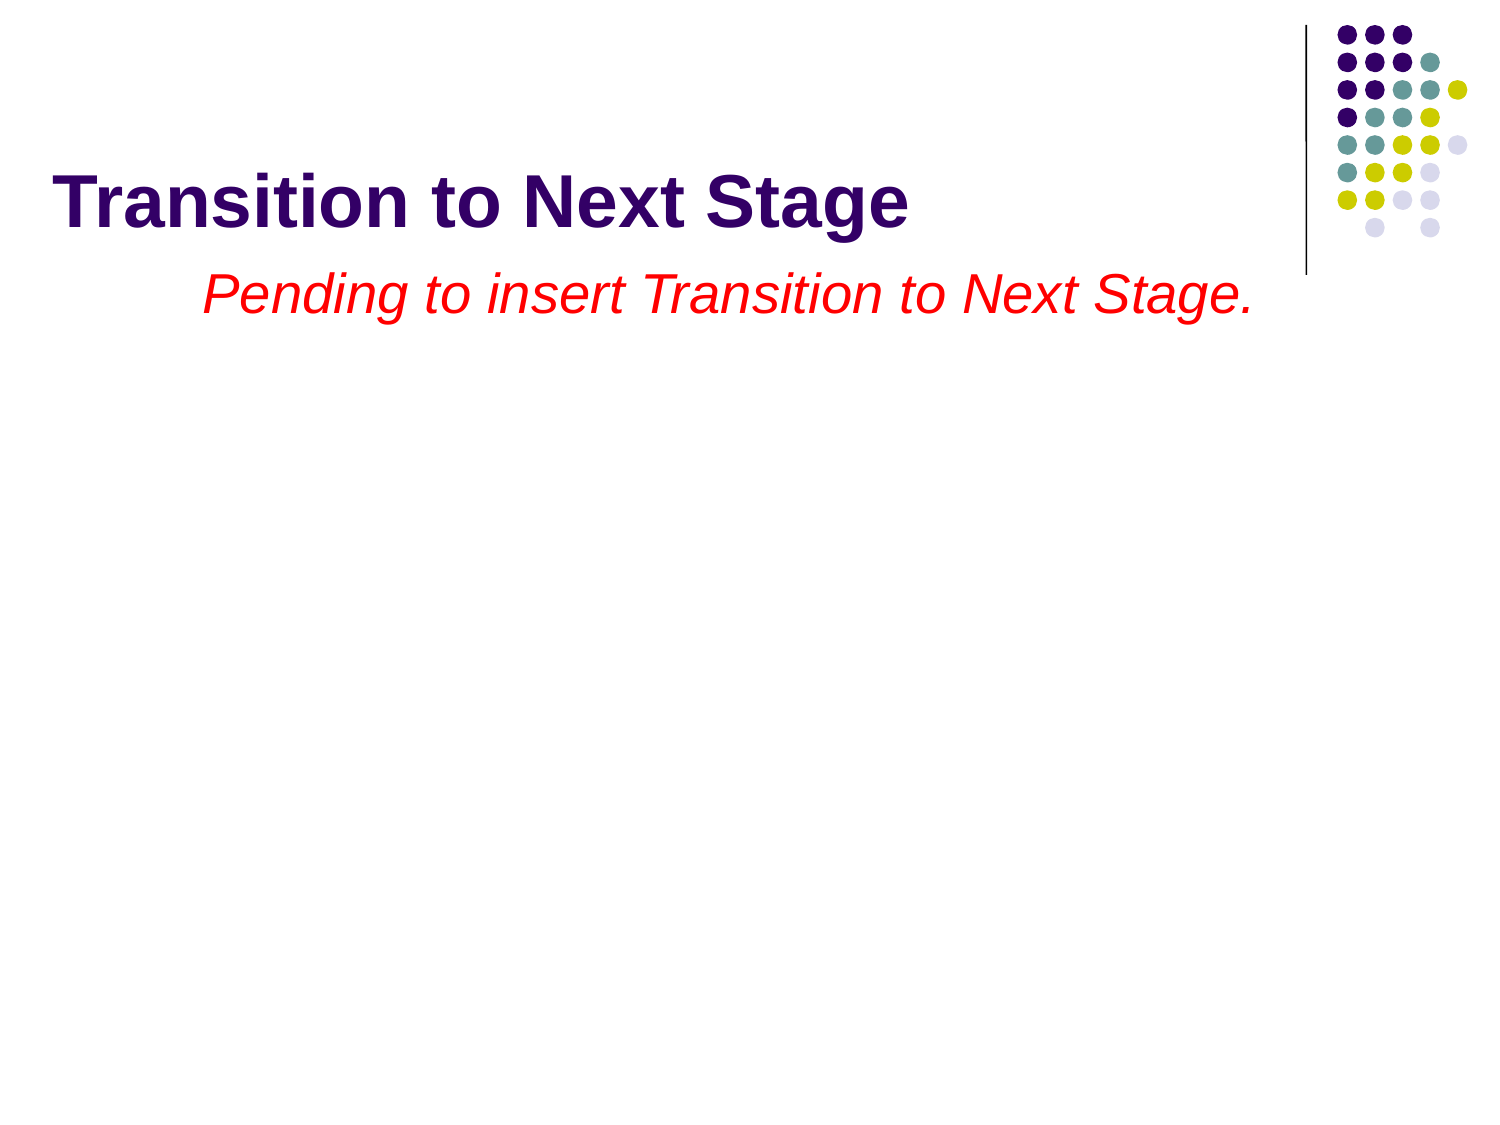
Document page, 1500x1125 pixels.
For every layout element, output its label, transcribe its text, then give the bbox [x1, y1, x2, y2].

list Pending to insert Transition to Next Stage. [187, 249, 1401, 974]
title Transition to Next Stage [37, 37, 1301, 251]
